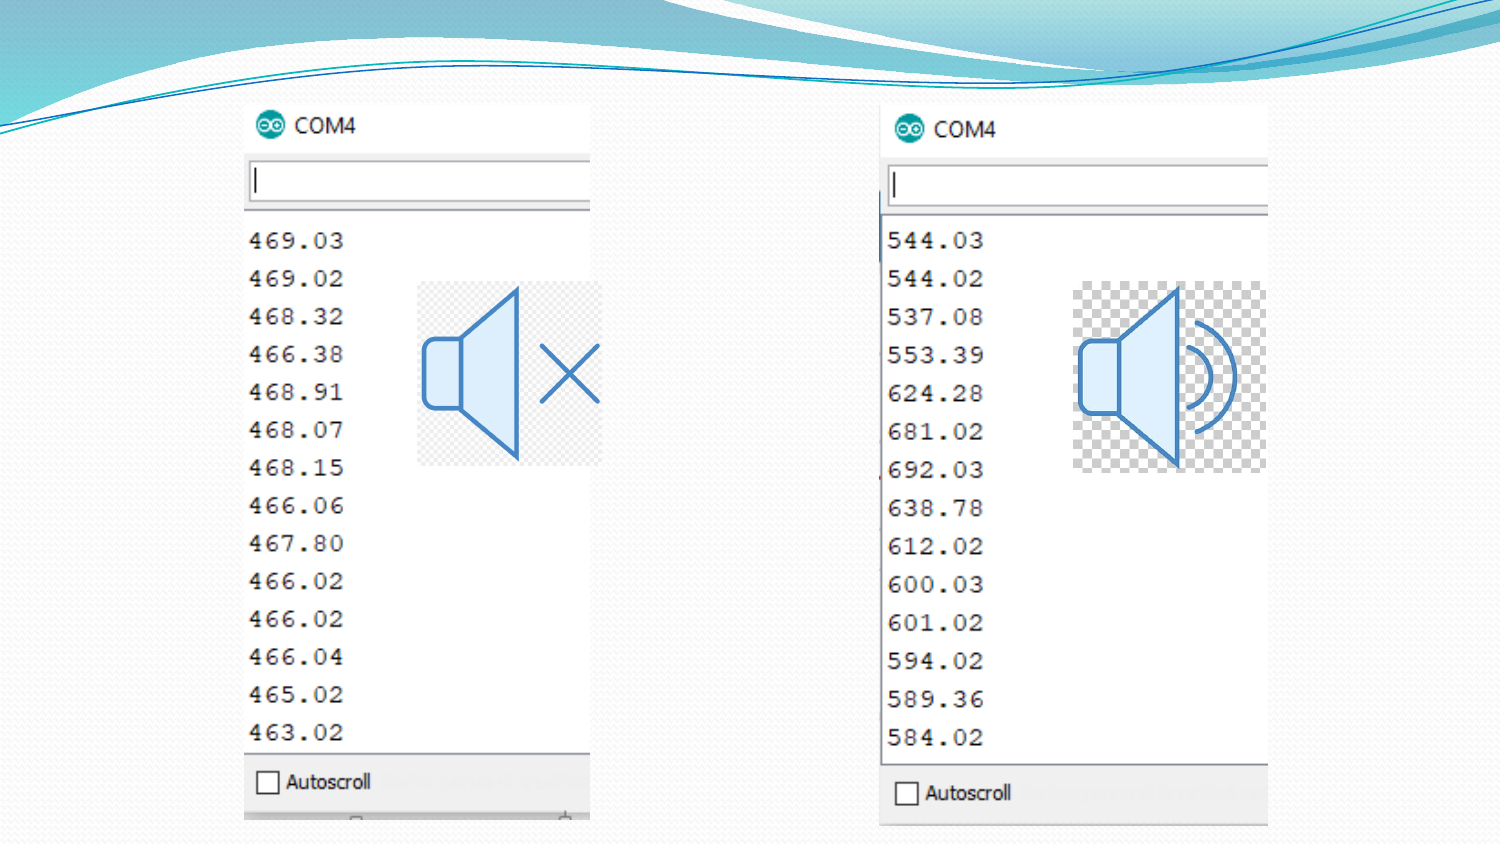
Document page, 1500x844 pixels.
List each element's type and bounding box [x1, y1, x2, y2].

picture [879, 104, 1268, 827]
picture [244, 104, 602, 820]
